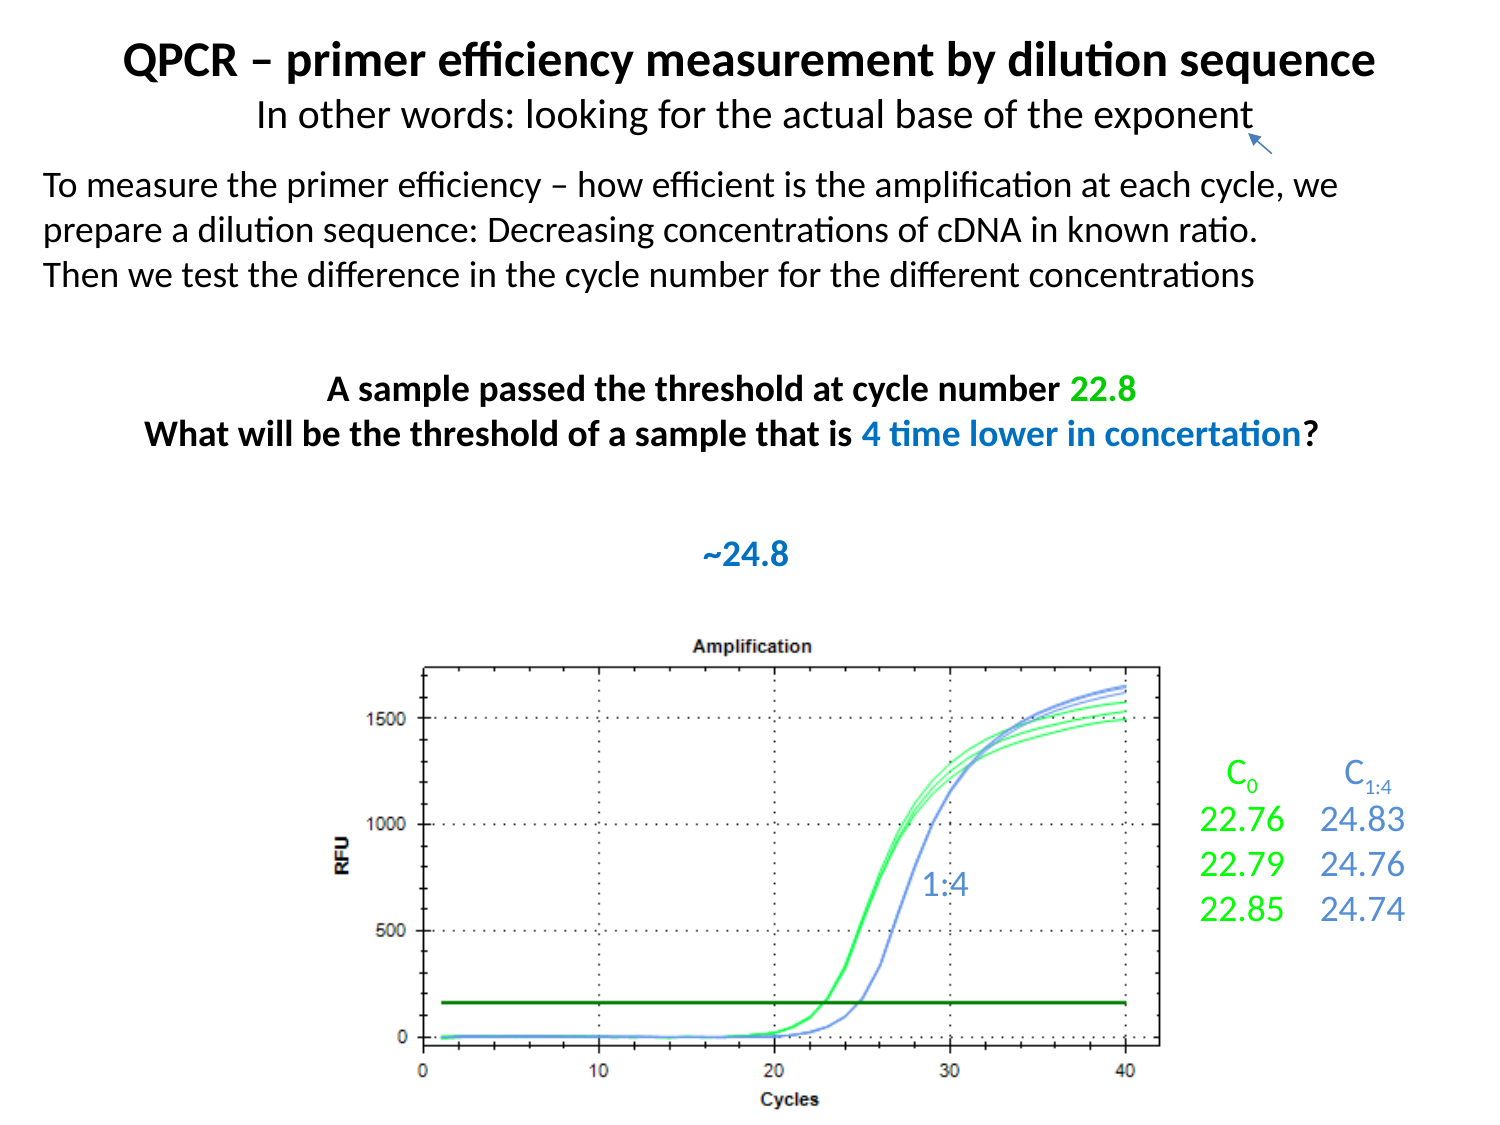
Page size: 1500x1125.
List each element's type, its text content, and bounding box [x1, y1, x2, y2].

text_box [1247, 132, 1272, 154]
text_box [319, 621, 1480, 1123]
text_box ~24.8 [688, 521, 804, 582]
text_box To measure the primer efficiency – how efficient is the amplification at each cycle, we prepare a dilution sequence: Decreasing concentrations of cDNA in known ratio. Then we test the difference in the cycle number for the different concentrations [28, 152, 1476, 303]
text_box A sample passed the threshold at cycle number 22.8 What will be the threshold of a sample that is 4 time lower in concertation? [100, 356, 1364, 462]
